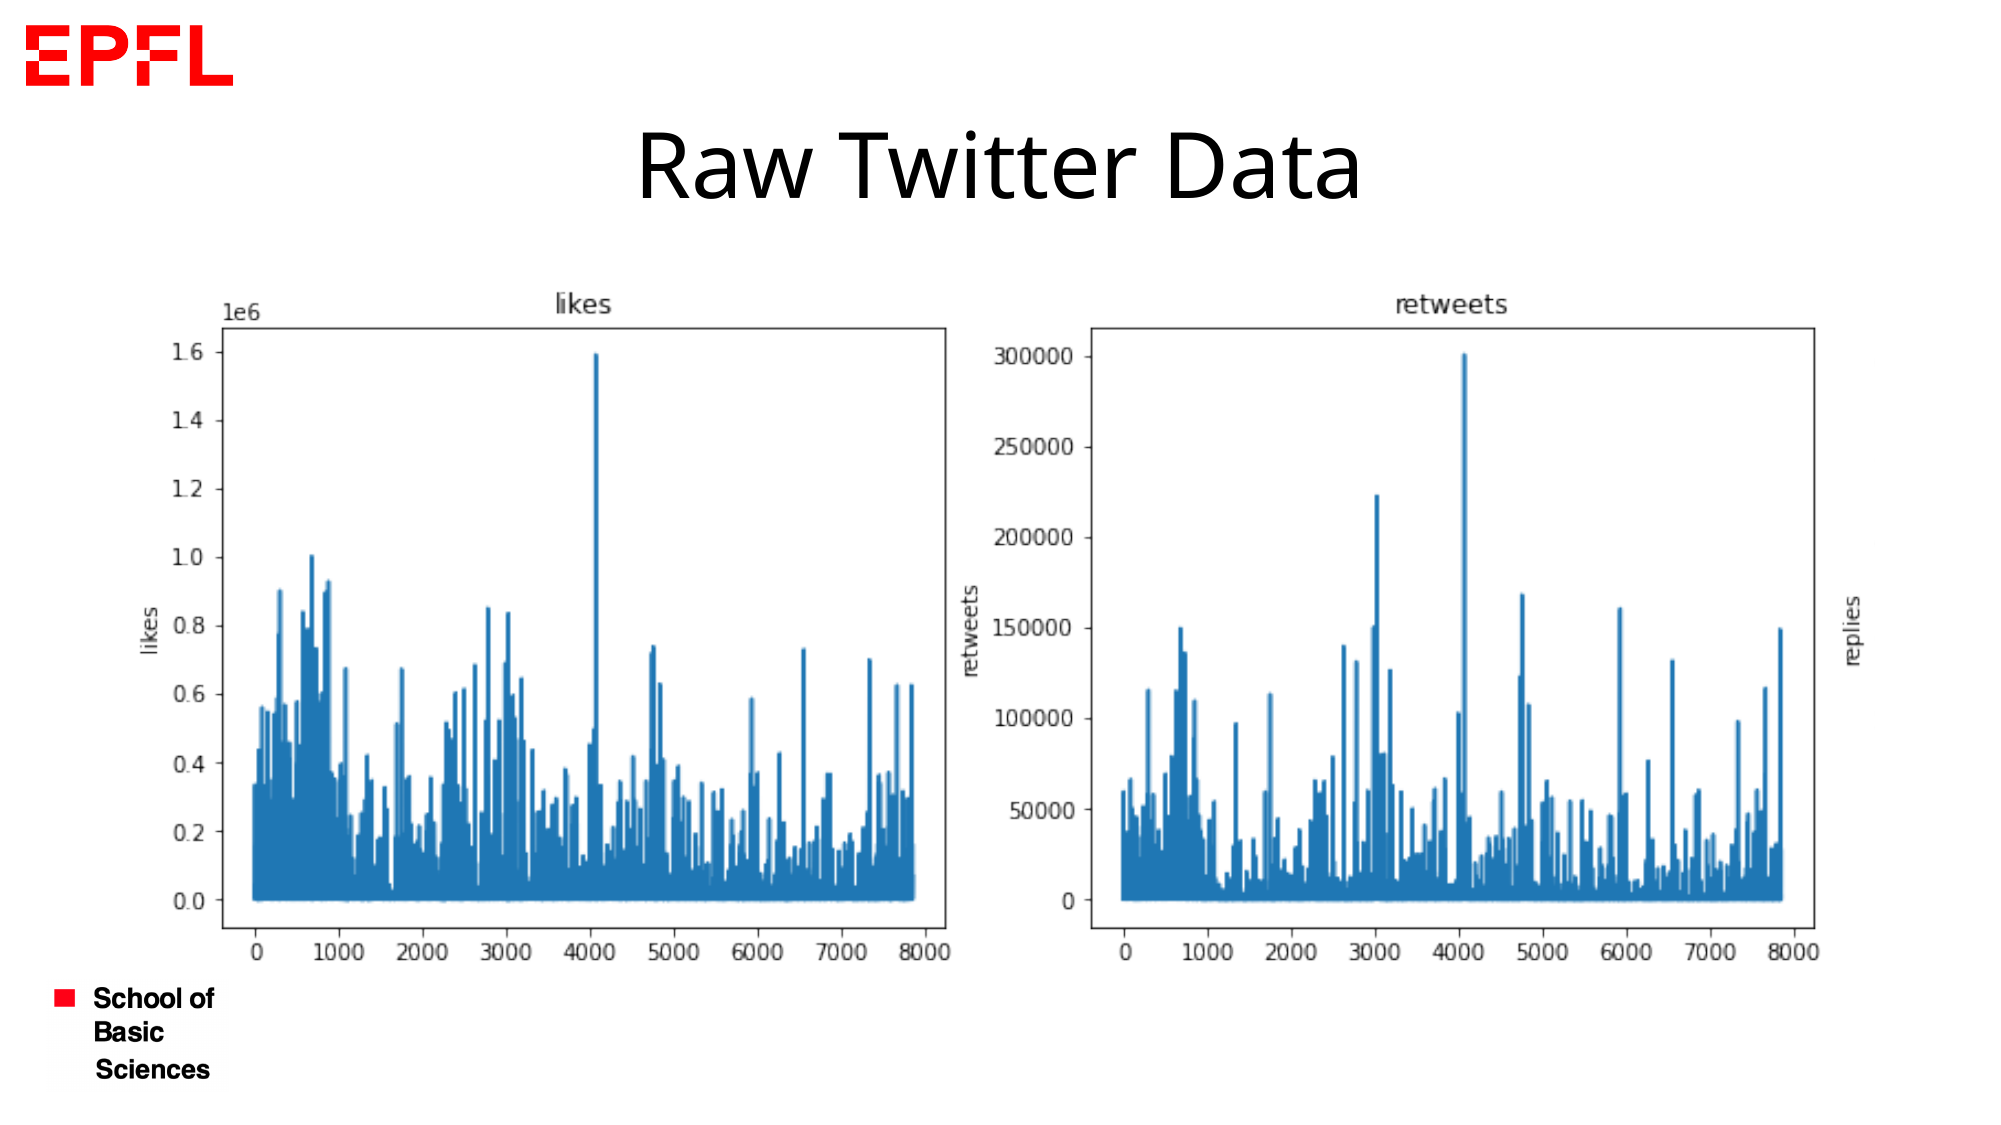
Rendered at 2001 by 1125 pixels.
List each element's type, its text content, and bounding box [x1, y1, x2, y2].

picture [0, 0, 259, 112]
picture [46, 979, 229, 1092]
title Raw Twitter Data [137, 59, 1863, 277]
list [125, 277, 1875, 981]
